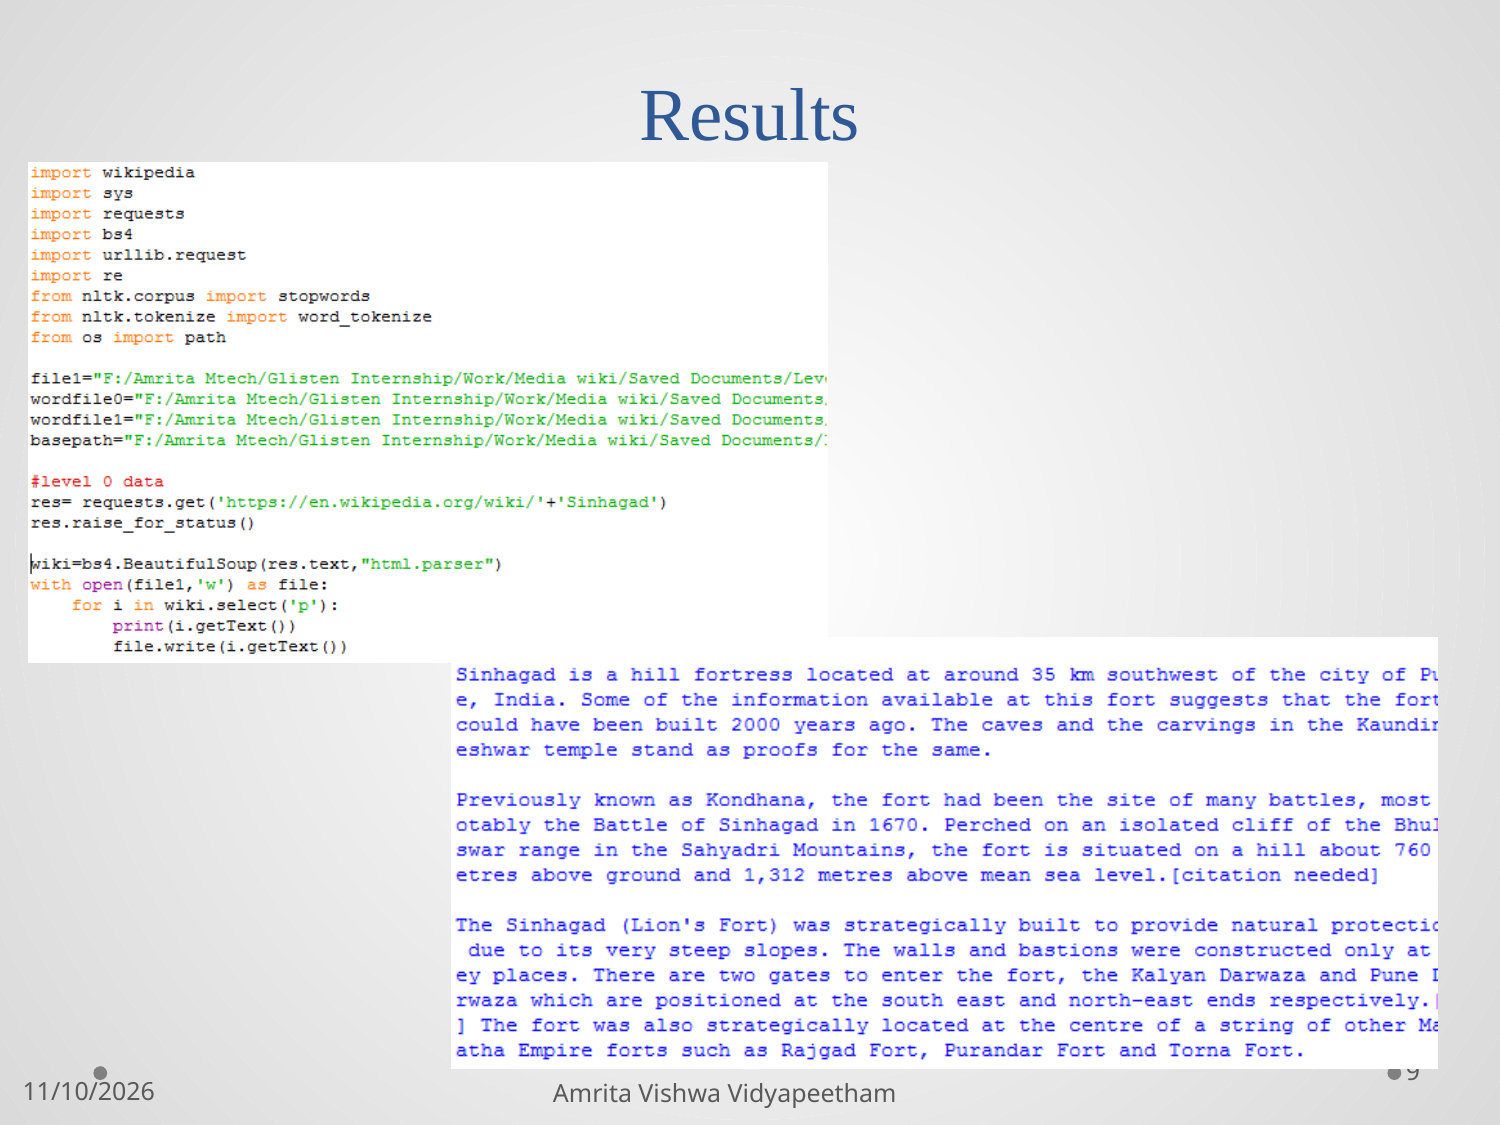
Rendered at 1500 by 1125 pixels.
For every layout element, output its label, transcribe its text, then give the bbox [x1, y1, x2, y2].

slide_number 9 [1401, 1042, 1494, 1103]
picture [28, 162, 1438, 1069]
title Results [75, 12, 1425, 163]
footer Amrita Vishwa Vidyapeetham [545, 1078, 1013, 1123]
slide_number 02-Mar-20 [0, 1062, 163, 1123]
